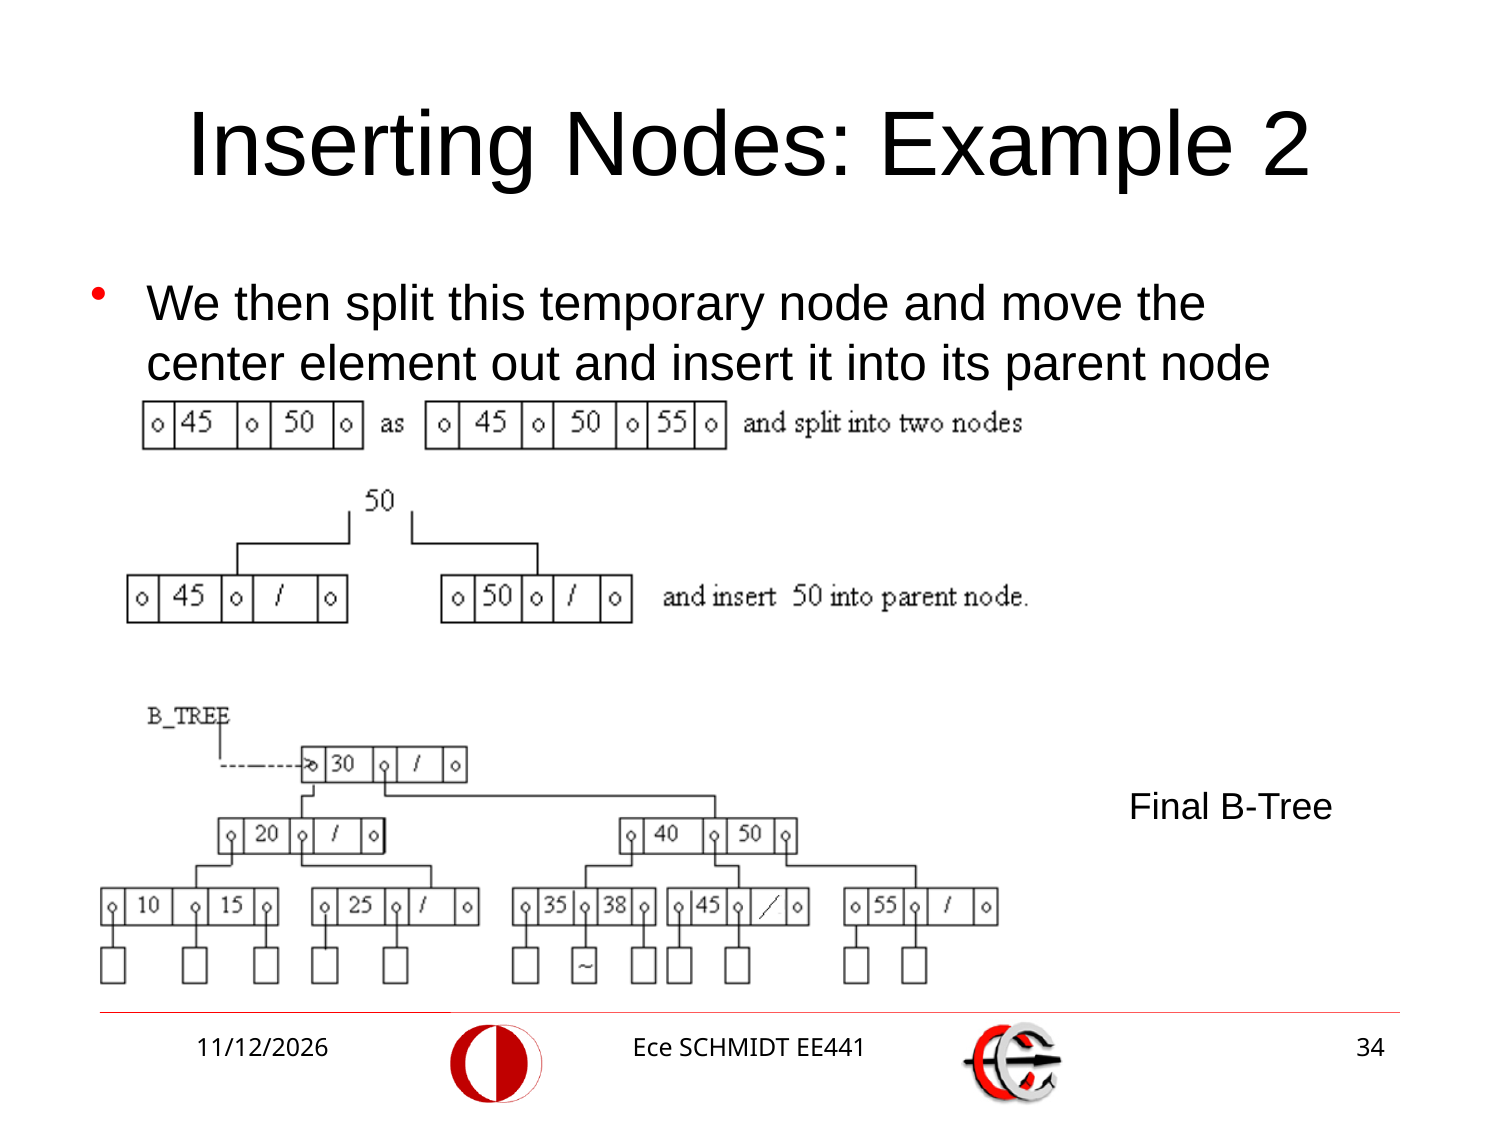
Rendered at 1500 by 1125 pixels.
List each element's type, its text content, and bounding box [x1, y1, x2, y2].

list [124, 399, 1063, 626]
picture [448, 1023, 543, 1103]
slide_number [99, 1024, 425, 1103]
text_box We then split this temporary node and move the center element out and insert it into its parent node [75, 262, 1375, 438]
picture [99, 703, 1038, 998]
text_box Final B-Tree [1113, 774, 1349, 835]
picture [950, 1019, 1068, 1106]
slide_number 34 [1074, 1024, 1400, 1103]
footer Ece SCHMIDT EE441 [512, 1024, 988, 1103]
title Inserting Nodes: Example 2 [75, 45, 1425, 233]
